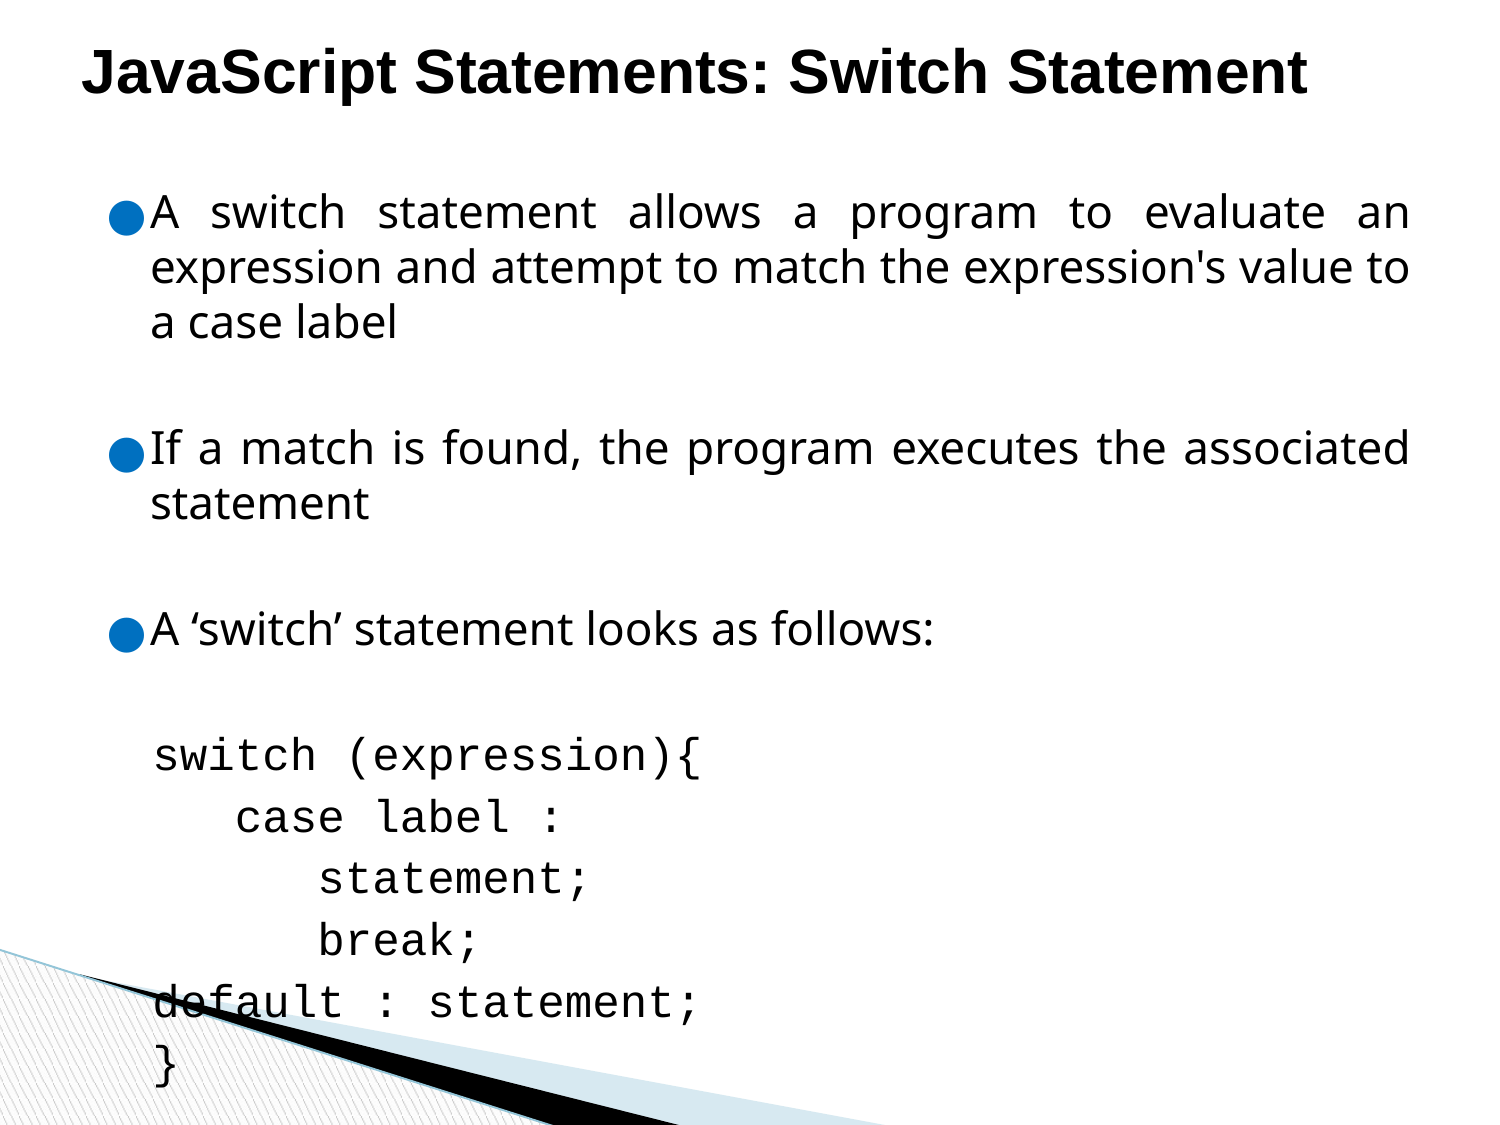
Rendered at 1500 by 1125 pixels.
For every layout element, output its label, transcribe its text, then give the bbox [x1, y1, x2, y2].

list A switch statement allows a program to evaluate an expression and attempt to match the expression's value to a case label If a match is found, the program executes the associated statement A ‘switch’ statement looks as follows: switch (expression){ case label : statement; break; default : statement; } [75, 174, 1427, 1075]
list JavaScript Statements: Switch Statement [50, 23, 1426, 115]
